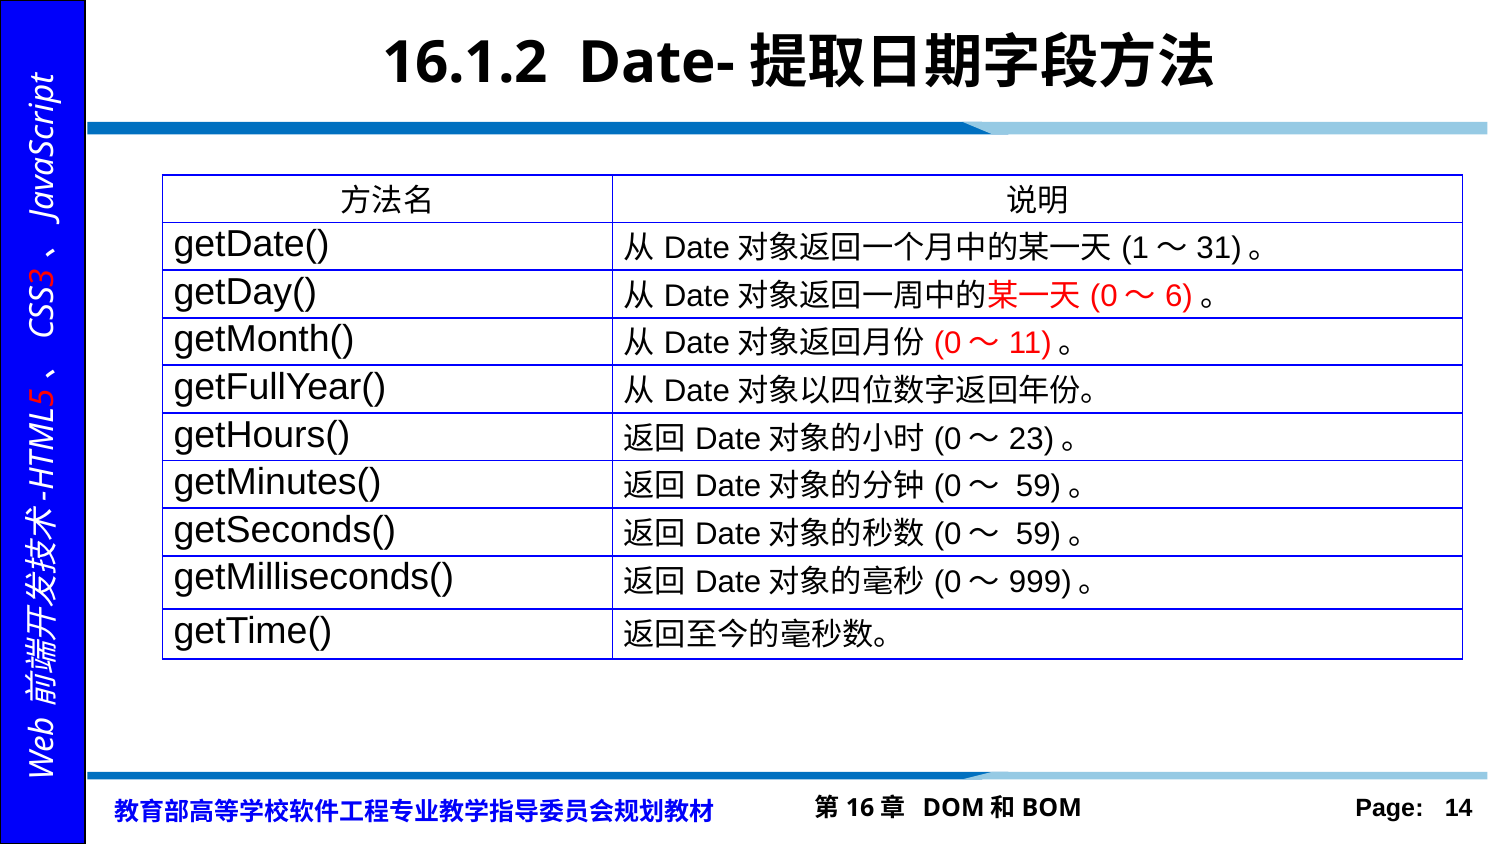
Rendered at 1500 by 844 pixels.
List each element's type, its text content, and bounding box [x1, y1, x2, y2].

table_cell 返回Date对象的小时(0～23)。 [613, 414, 1462, 460]
table_cell 返回至今的毫秒数。 [613, 610, 1462, 658]
table_header 说明 [613, 176, 1462, 222]
table_cell 从Date对象以四位数字返回年份。 [613, 366, 1462, 412]
table_cell 从Date对象返回一个月中的某一天(1～31)。 [613, 223, 1462, 269]
table_cell getDate() [163, 223, 612, 269]
table_header 方法名 [163, 176, 612, 222]
table_cell getSeconds() [163, 509, 612, 555]
table_cell getTime() [163, 610, 612, 658]
table_cell getDay() [163, 271, 612, 317]
table_cell getMinutes() [163, 461, 612, 507]
table_cell 从Date对象返回月份(0～11)。 [613, 319, 1462, 364]
table_cell 返回Date对象的秒数(0～ 59)。 [613, 509, 1462, 555]
table_cell getMonth() [163, 319, 612, 364]
table_cell 从Date对象返回一周中的某一天(0～6)。 [613, 271, 1462, 317]
table_cell getFullYear() [163, 366, 612, 412]
table_cell 返回Date对象的毫秒(0～999)。 [613, 557, 1462, 608]
table_cell 返回Date对象的分钟(0～ 59)。 [613, 461, 1462, 507]
title 16.1.2 Date-提取日期字段方法 [161, 11, 1436, 106]
table_cell getMilliseconds() [163, 557, 612, 608]
table_cell getHours() [163, 414, 612, 460]
